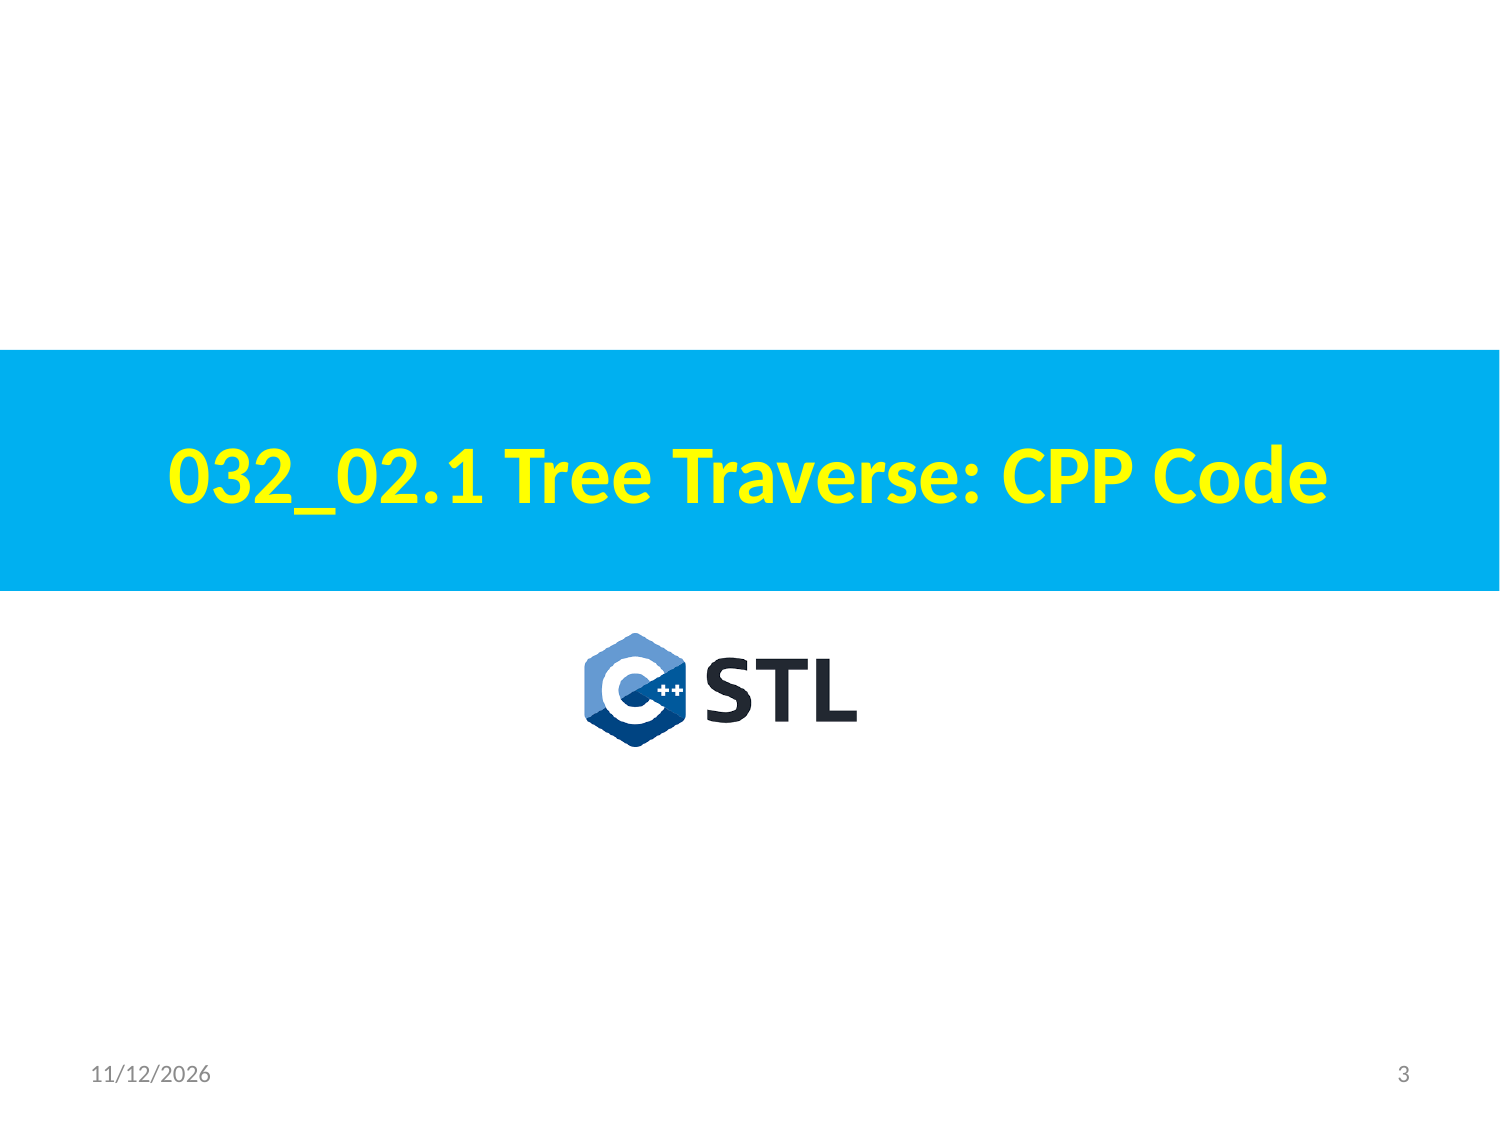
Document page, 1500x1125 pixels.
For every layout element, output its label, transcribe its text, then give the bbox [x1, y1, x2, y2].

title 032_02.1 Tree Traverse: CPP Code [0, 349, 1500, 591]
slide_number 3 [1074, 1042, 1425, 1103]
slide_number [75, 1042, 425, 1103]
picture [584, 633, 857, 747]
